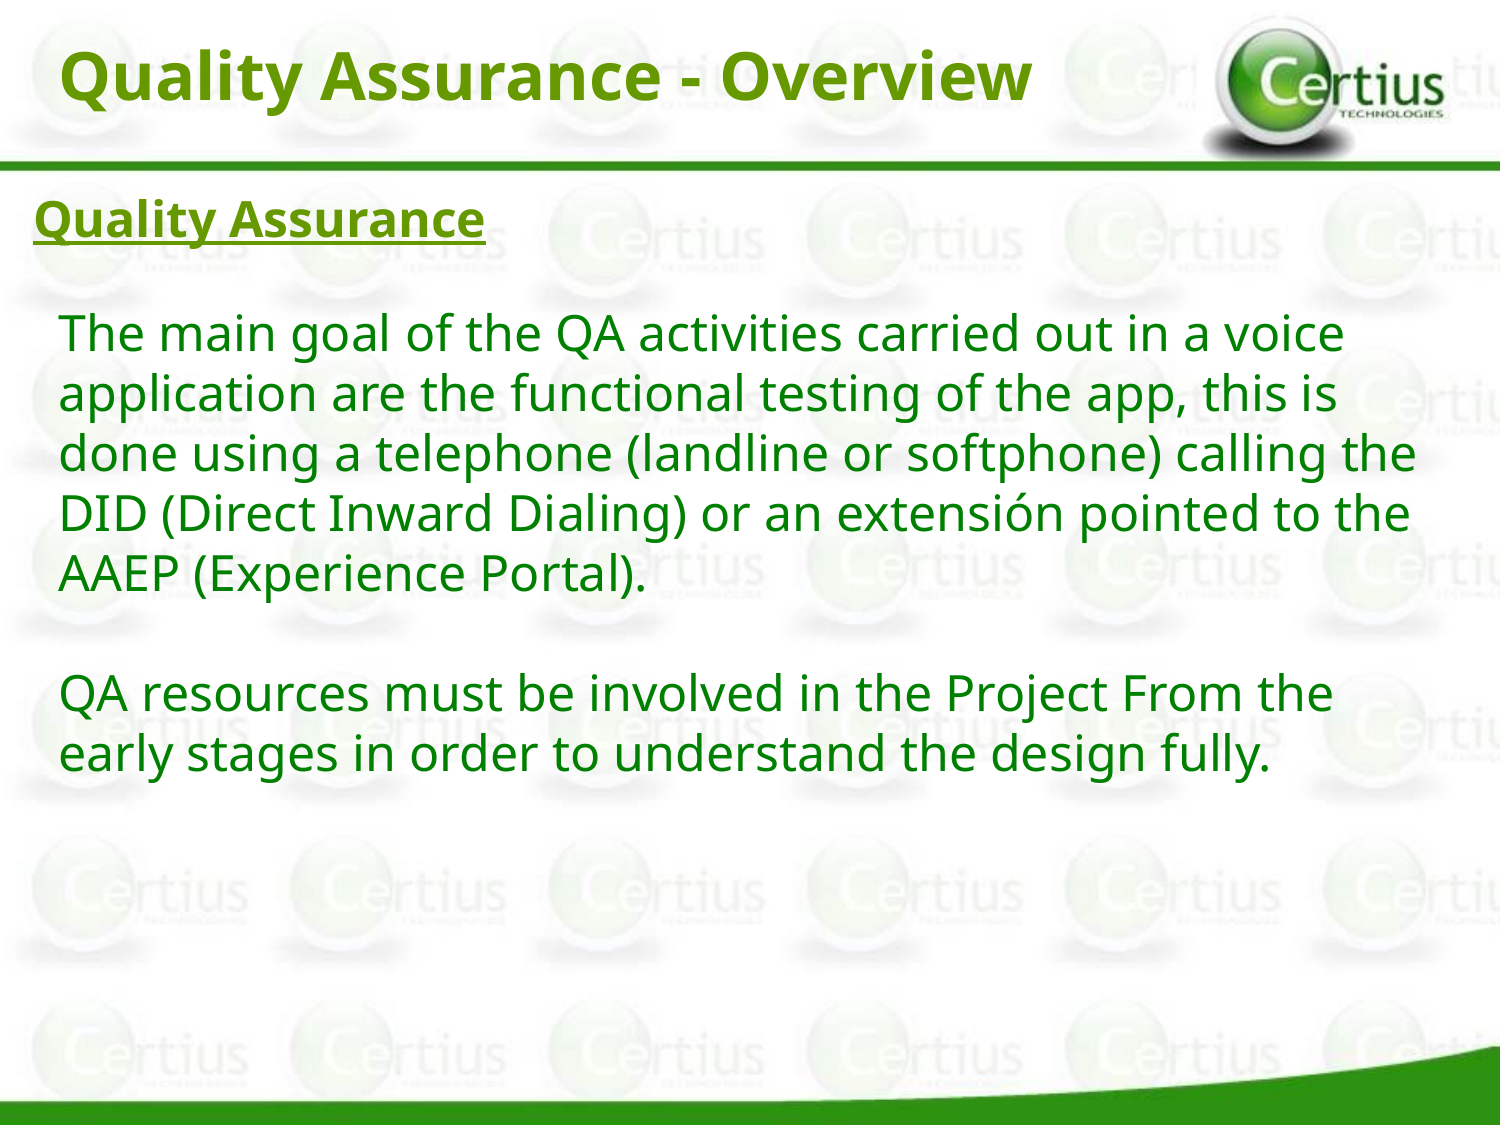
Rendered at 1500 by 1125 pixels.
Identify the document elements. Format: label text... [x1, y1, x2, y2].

picture [0, 0, 1500, 1125]
text_box Quality Assurance [18, 186, 808, 256]
text_box Quality Assurance - Overview [43, 35, 1154, 123]
text_box The main goal of the QA activities carried out in a voice application are the functional testing of the app, this is done using a telephone (landline or softphone) calling the DID (Direct Inward Dialing) or an extensión pointed to the AAEP (Experience Portal). QA resources must be involved in the Project From the early stages in order to understand the design fully. [43, 293, 1451, 849]
